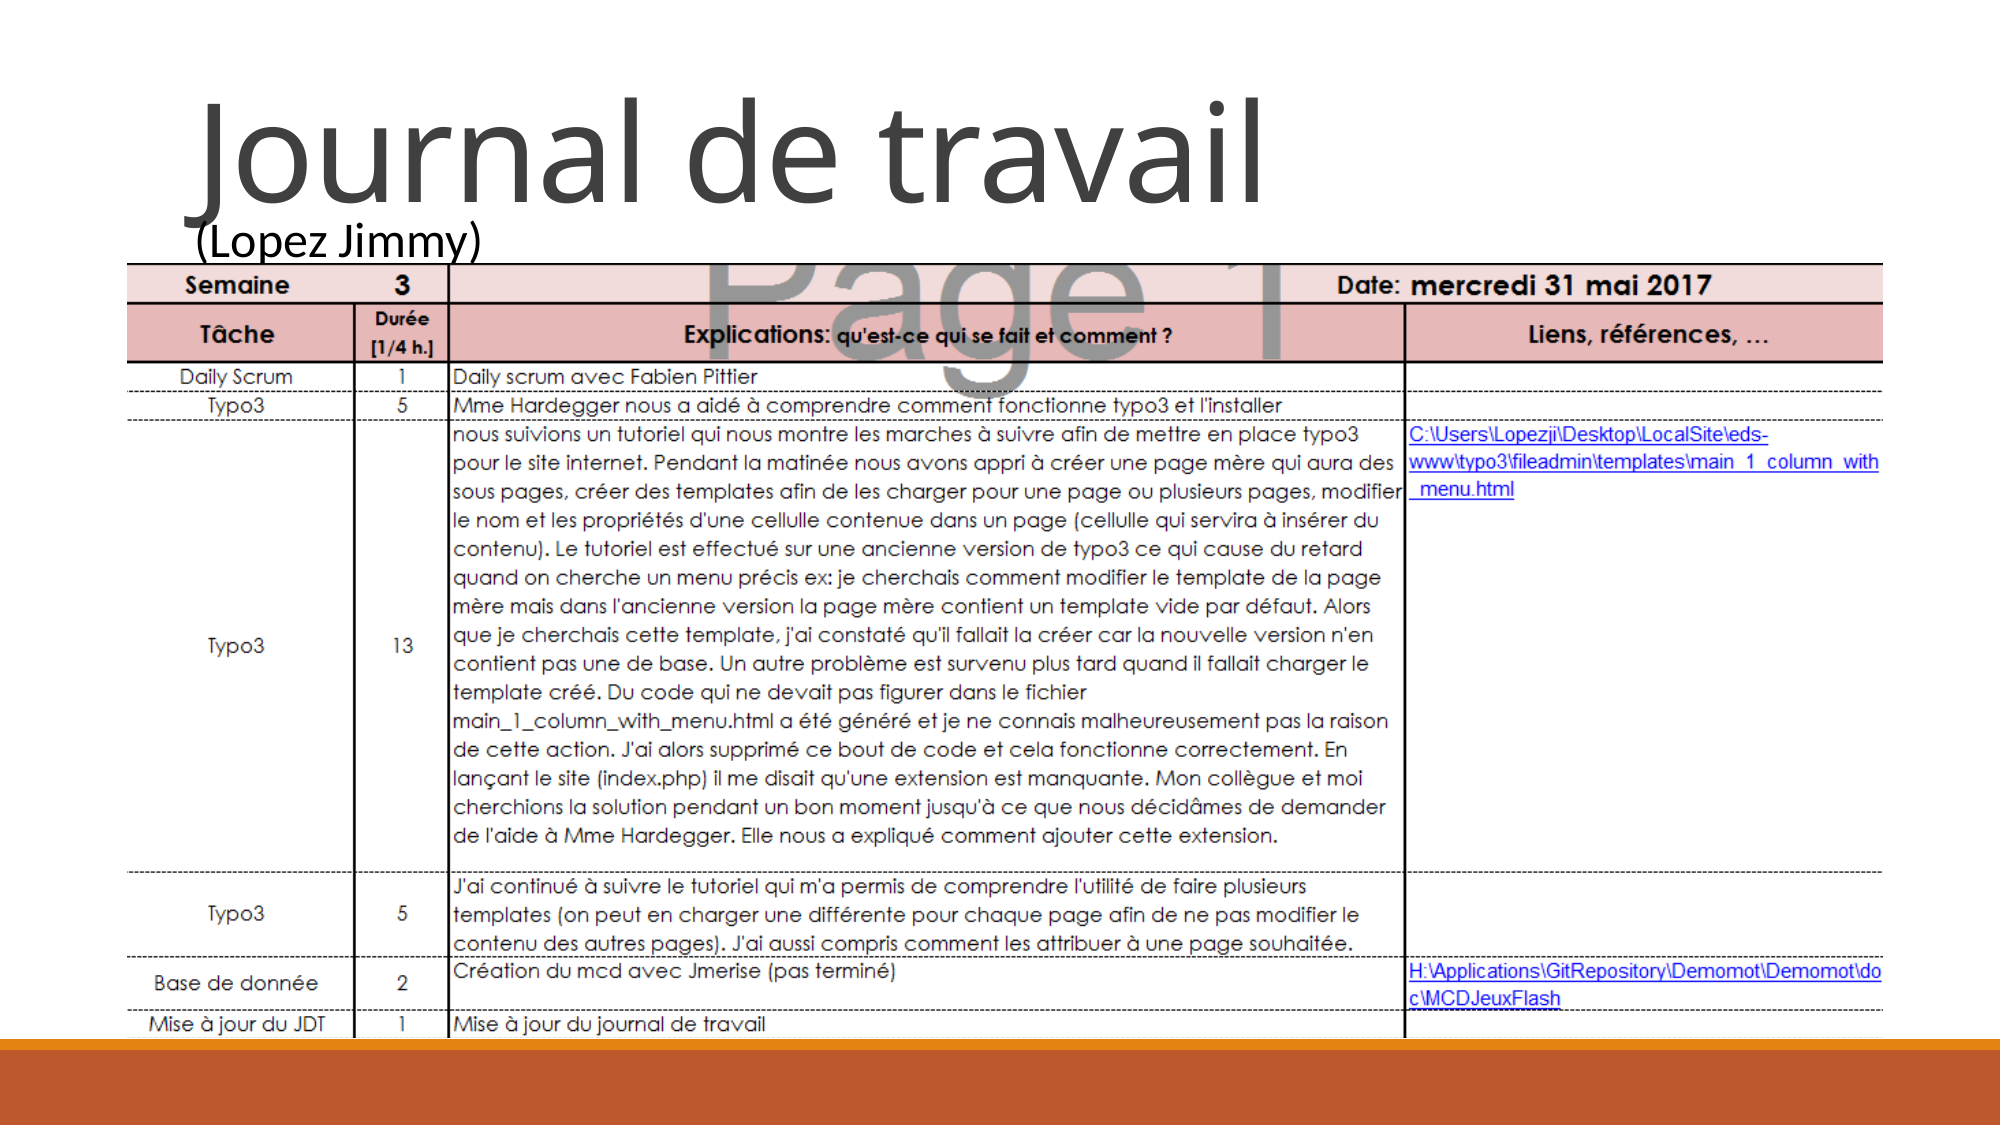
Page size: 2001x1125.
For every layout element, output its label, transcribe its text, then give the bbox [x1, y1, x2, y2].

picture [126, 263, 1884, 1039]
title Journal de travail [180, 0, 1830, 238]
text_box (Lopez Jimmy) [179, 200, 604, 261]
